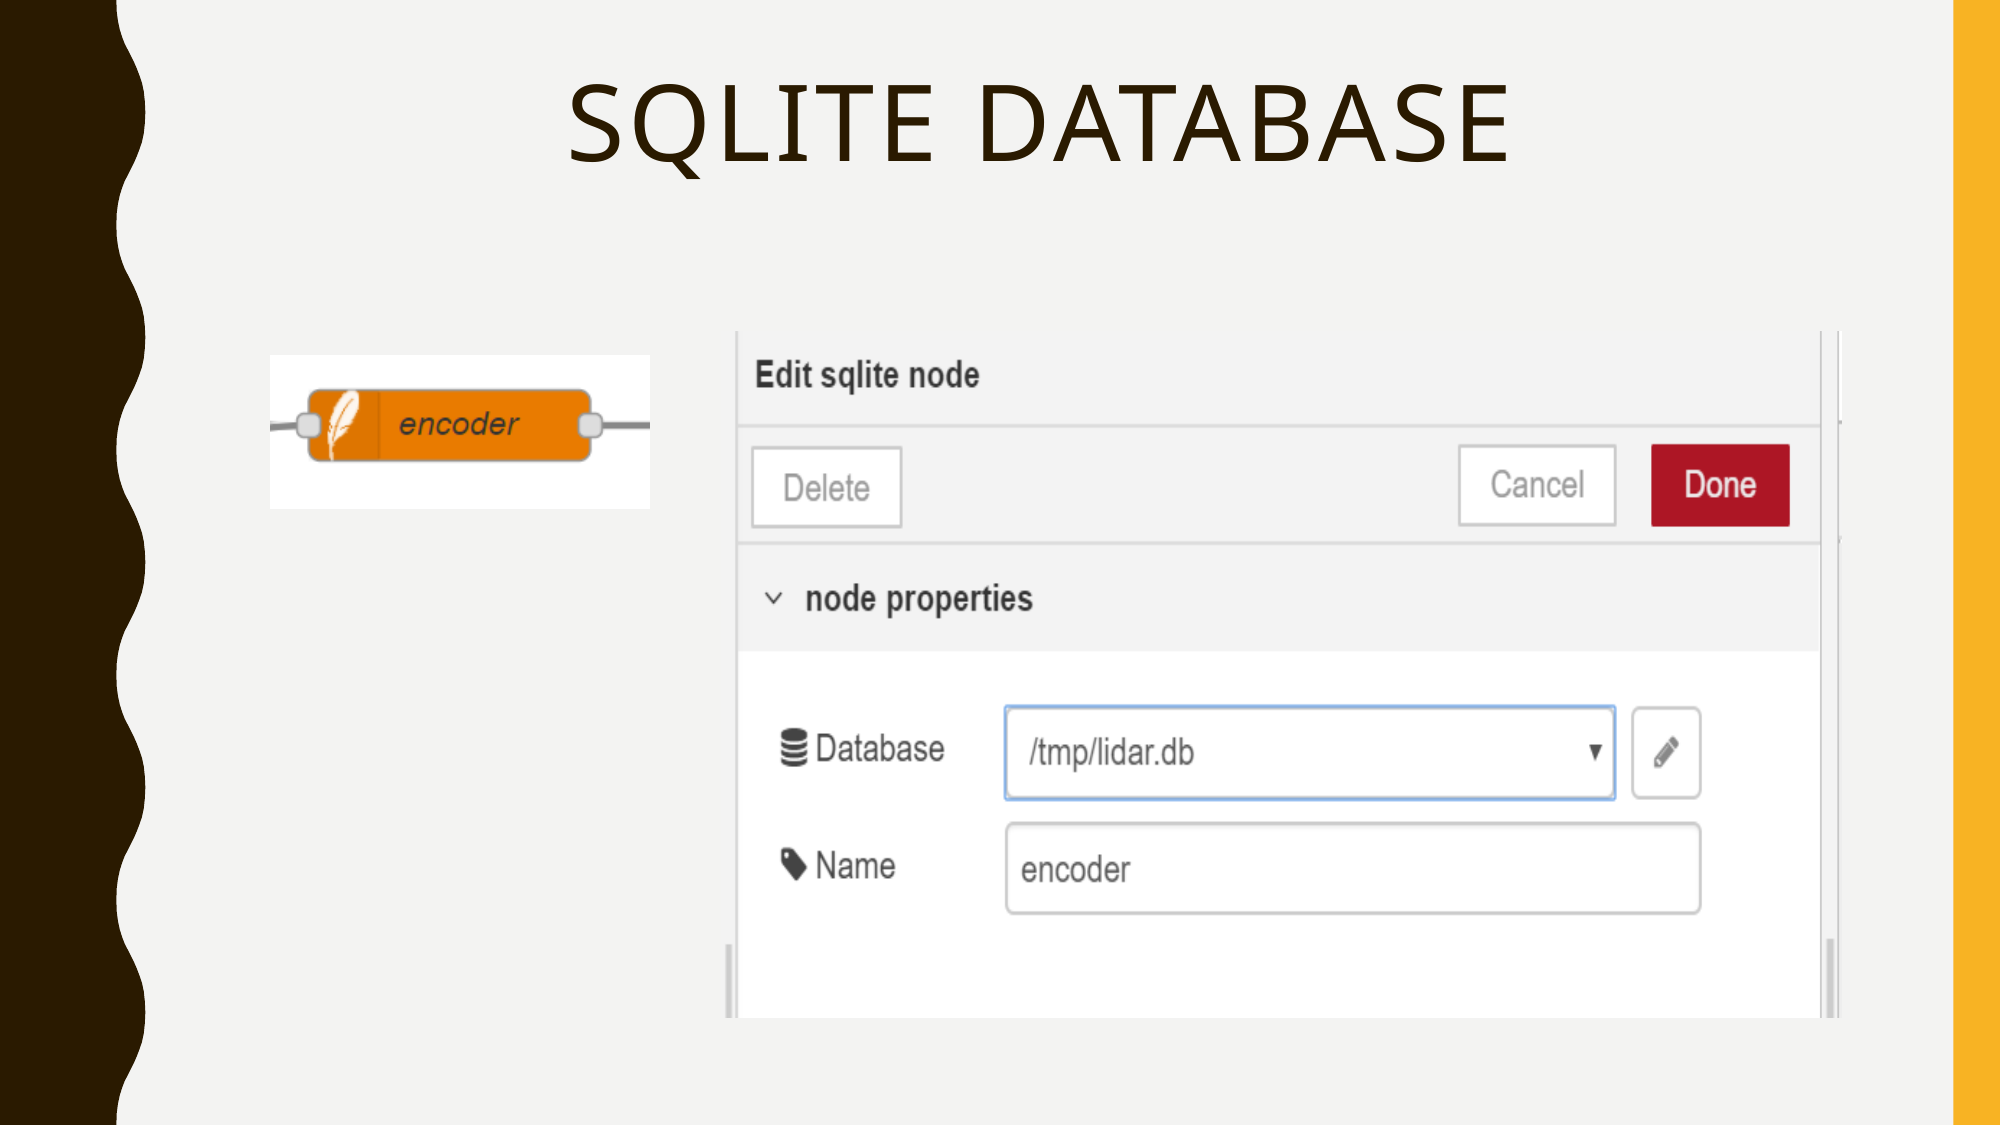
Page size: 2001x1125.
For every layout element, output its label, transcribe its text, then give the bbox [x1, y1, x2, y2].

title Sqlite database [205, 62, 1875, 212]
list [721, 331, 1842, 1018]
picture [270, 355, 650, 510]
